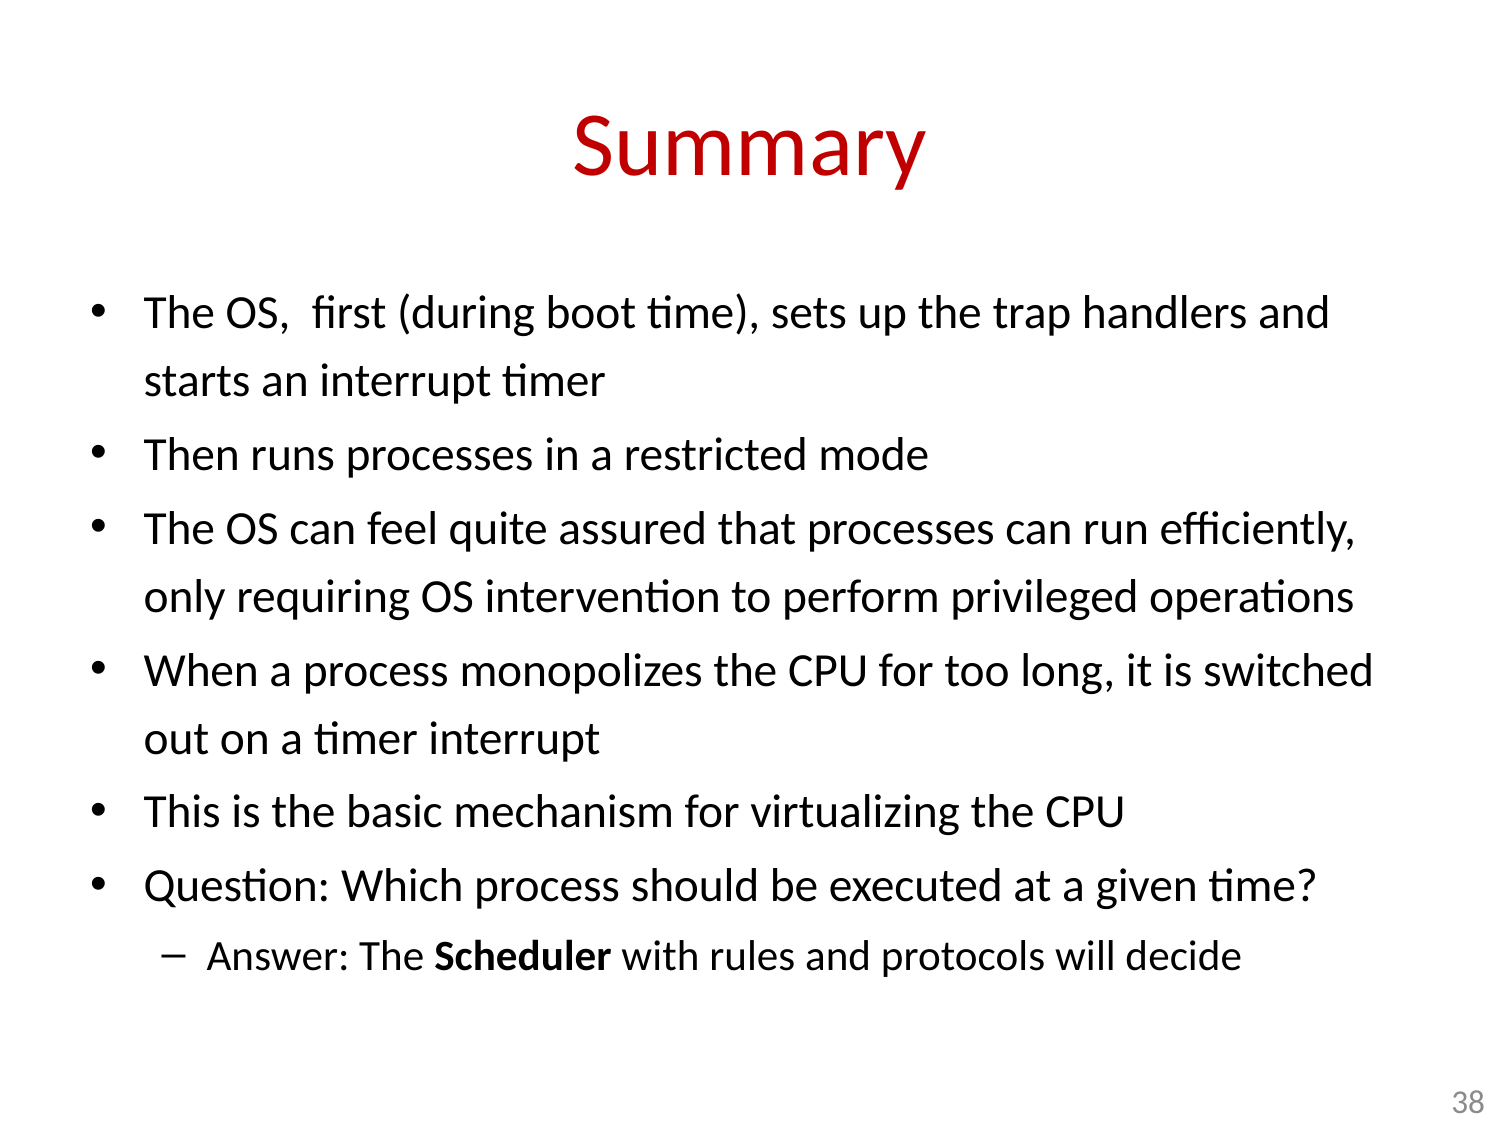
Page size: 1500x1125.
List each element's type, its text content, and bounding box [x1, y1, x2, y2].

list The OS, first (during boot time), sets up the trap handlers and starts an interrupt timer Then runs processes in a restricted mode The OS can feel quite assured that processes can run efficiently, only requiring OS intervention to perform privileged operations When a process monopolizes the CPU for too long, it is switched out on a timer interrupt This is the basic mechanism for virtualizing the CPU Question: Which process should be executed at a given time? Answer: The Scheduler with rules and protocols will decide [75, 262, 1425, 1005]
title Summary [75, 45, 1425, 233]
